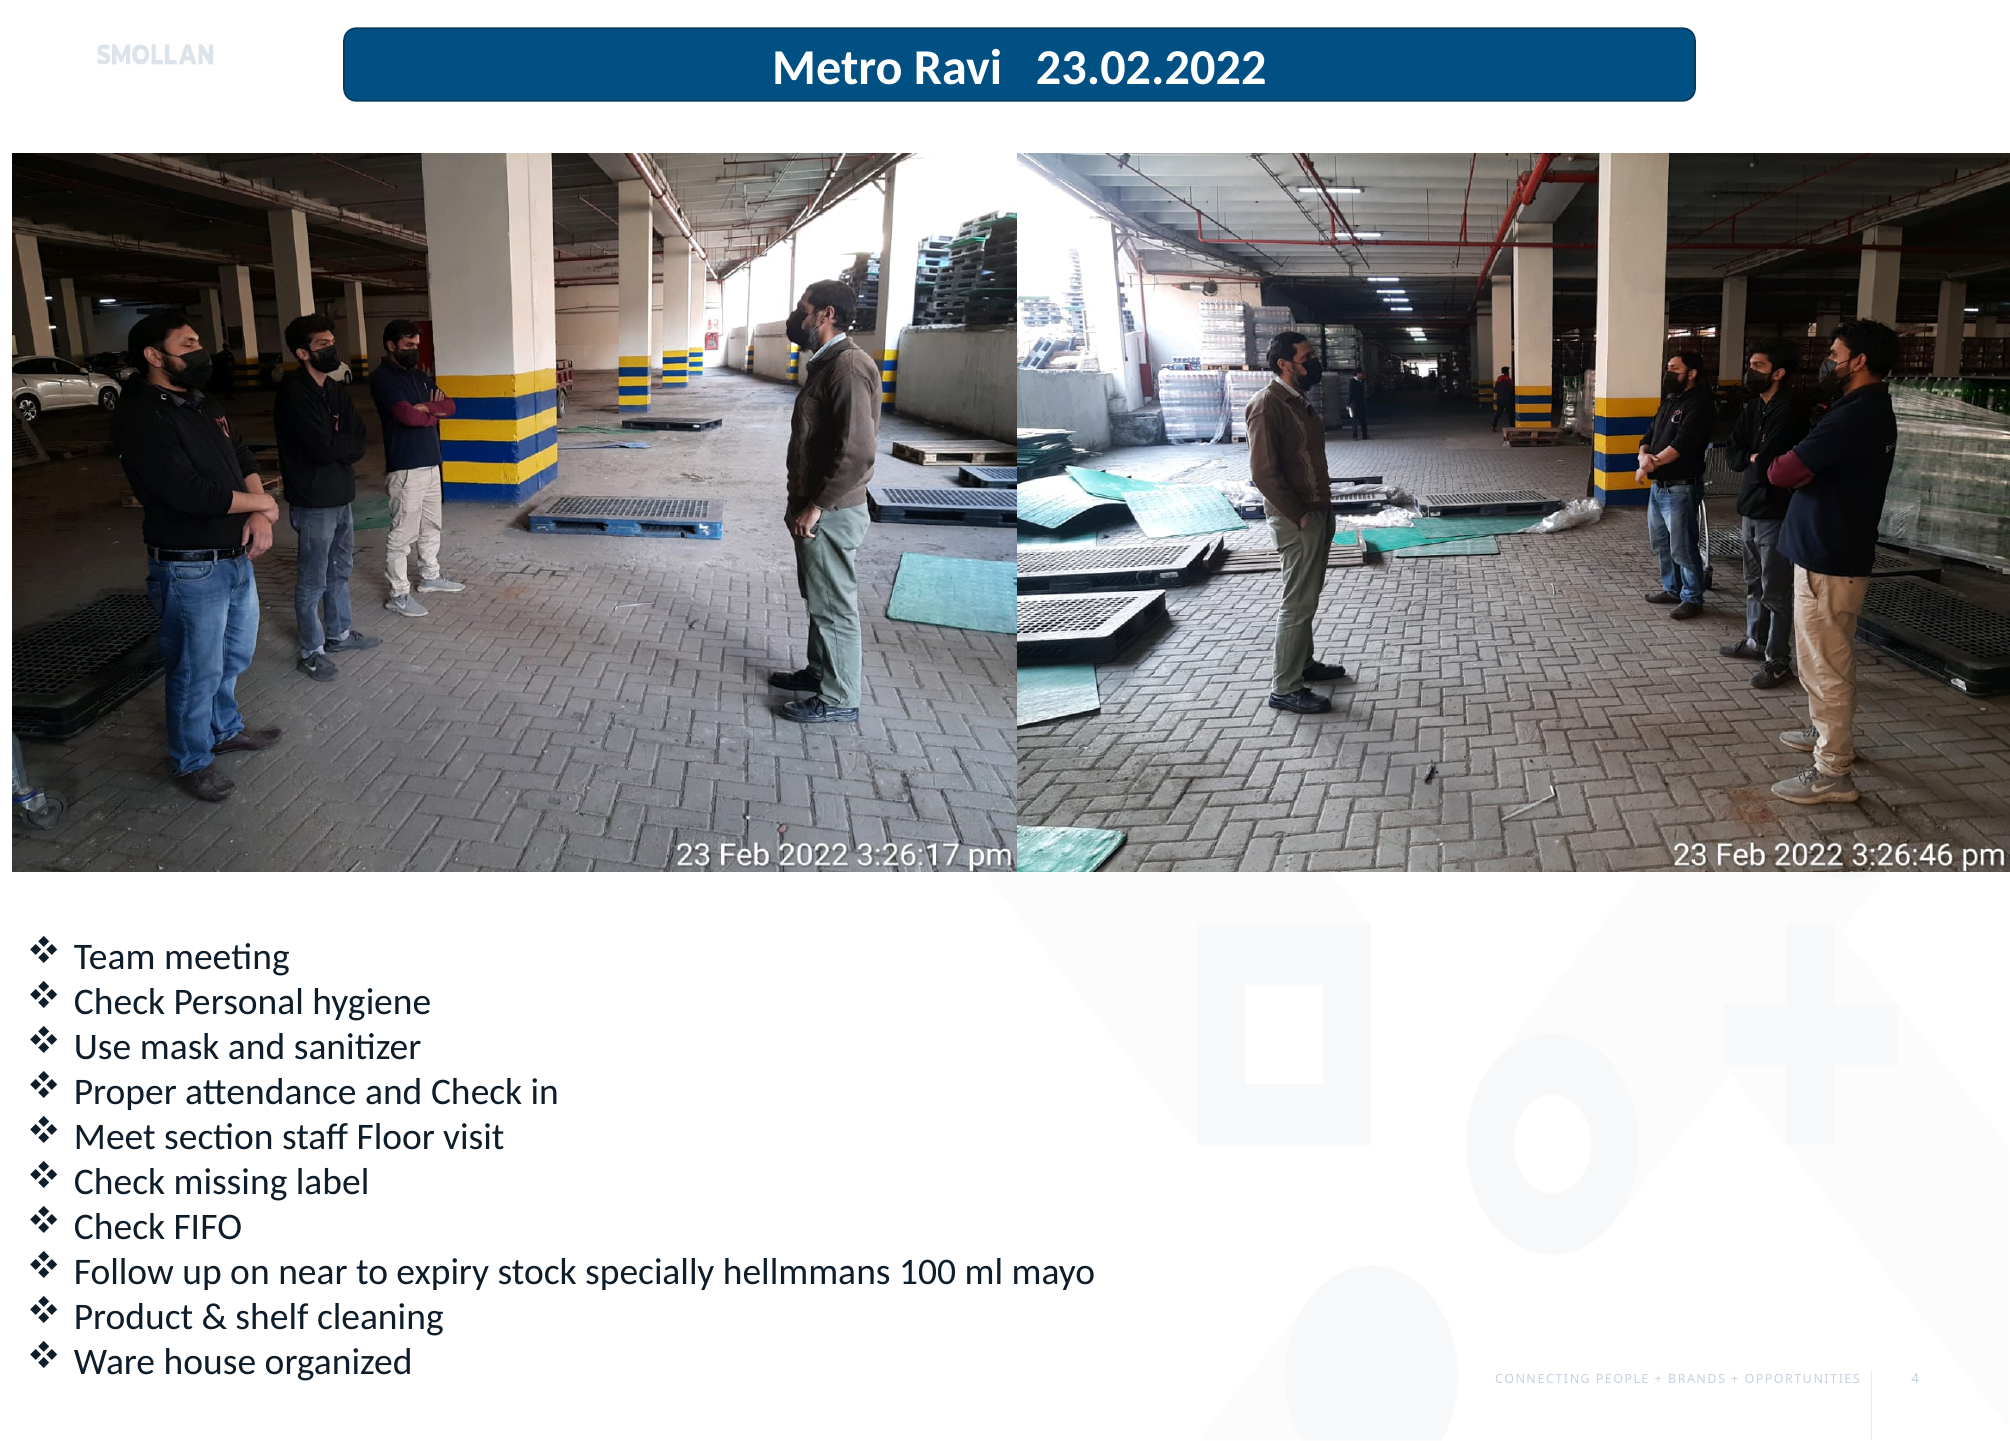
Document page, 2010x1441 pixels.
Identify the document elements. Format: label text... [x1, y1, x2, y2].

text_box Team meeting Check Personal hygiene Use mask and sanitizer Proper attendance and Check in Meet section staff Floor visit Check missing label Check FIFO Follow up on near to expiry stock specially hellmmans 100 ml mayo Product & shelf cleaning Ware house organized [12, 925, 1259, 1390]
text_box Metro Ravi 23.02.2022 [343, 27, 1696, 102]
picture [0, 0, 2010, 1441]
